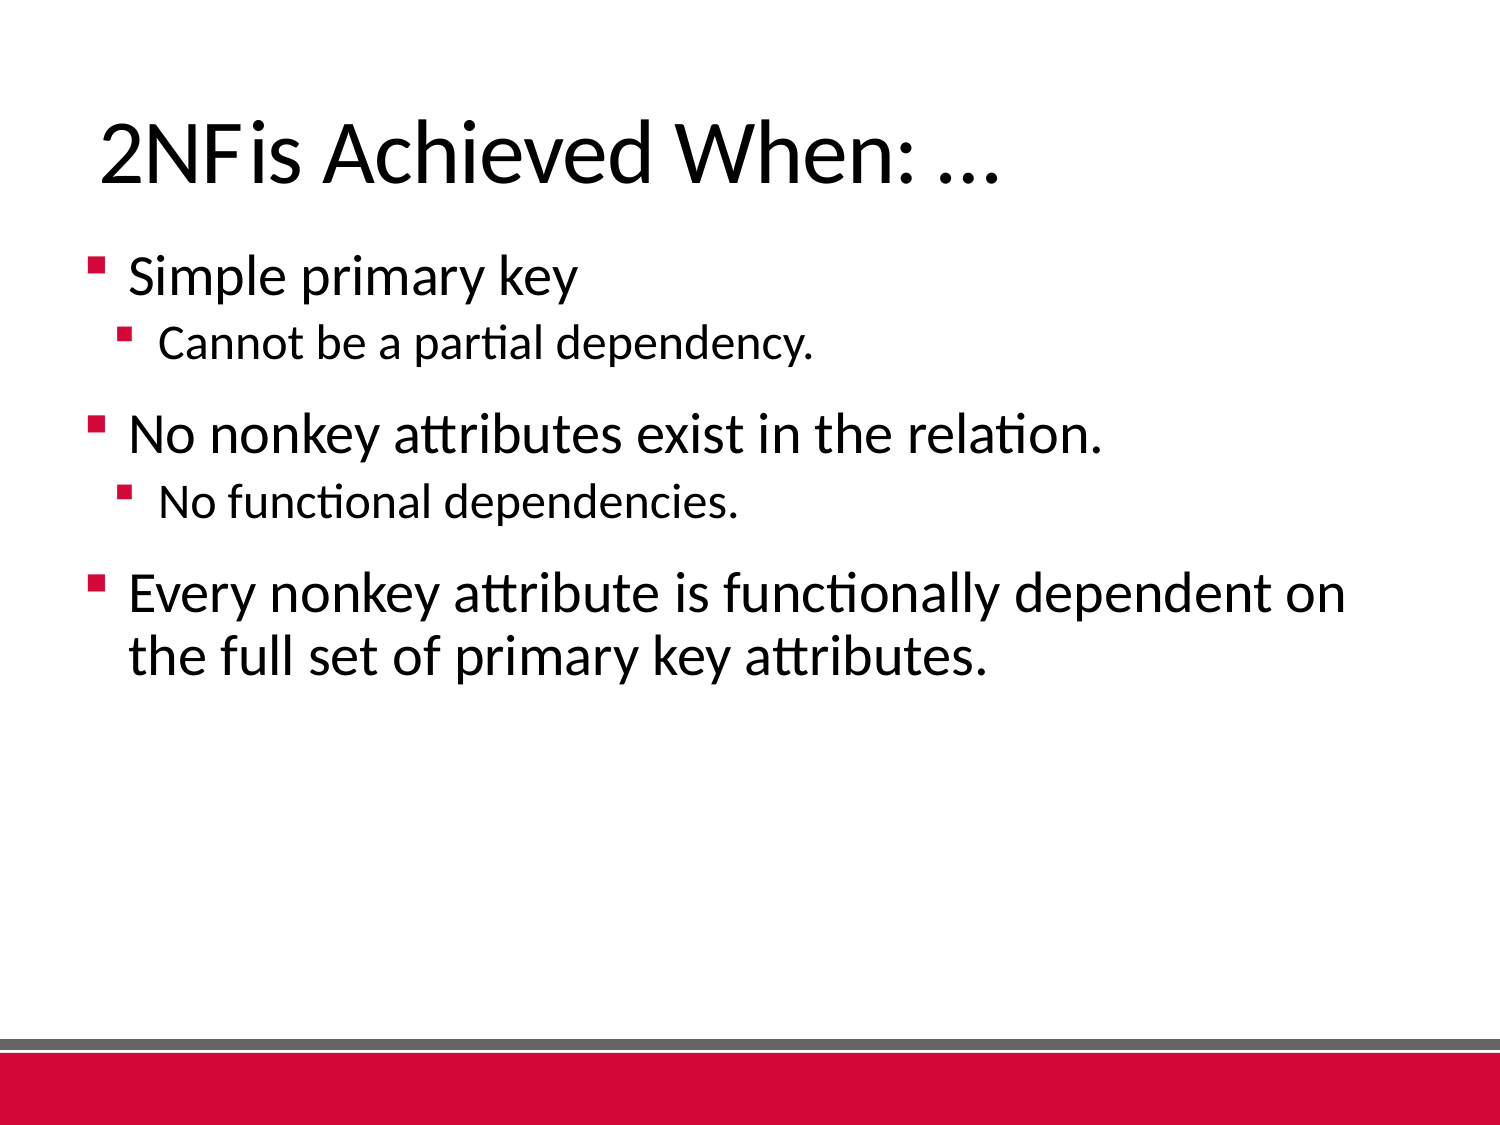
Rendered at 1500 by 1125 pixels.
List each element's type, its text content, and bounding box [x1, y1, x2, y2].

title 2NF is Achieved When: … [83, 47, 1410, 210]
list Simple primary key Cannot be a partial dependency. No nonkey attributes exist in the relation. No functional dependencies. Every nonkey attribute is functionally dependent on the full set of primary key attributes. [83, 237, 1410, 1025]
